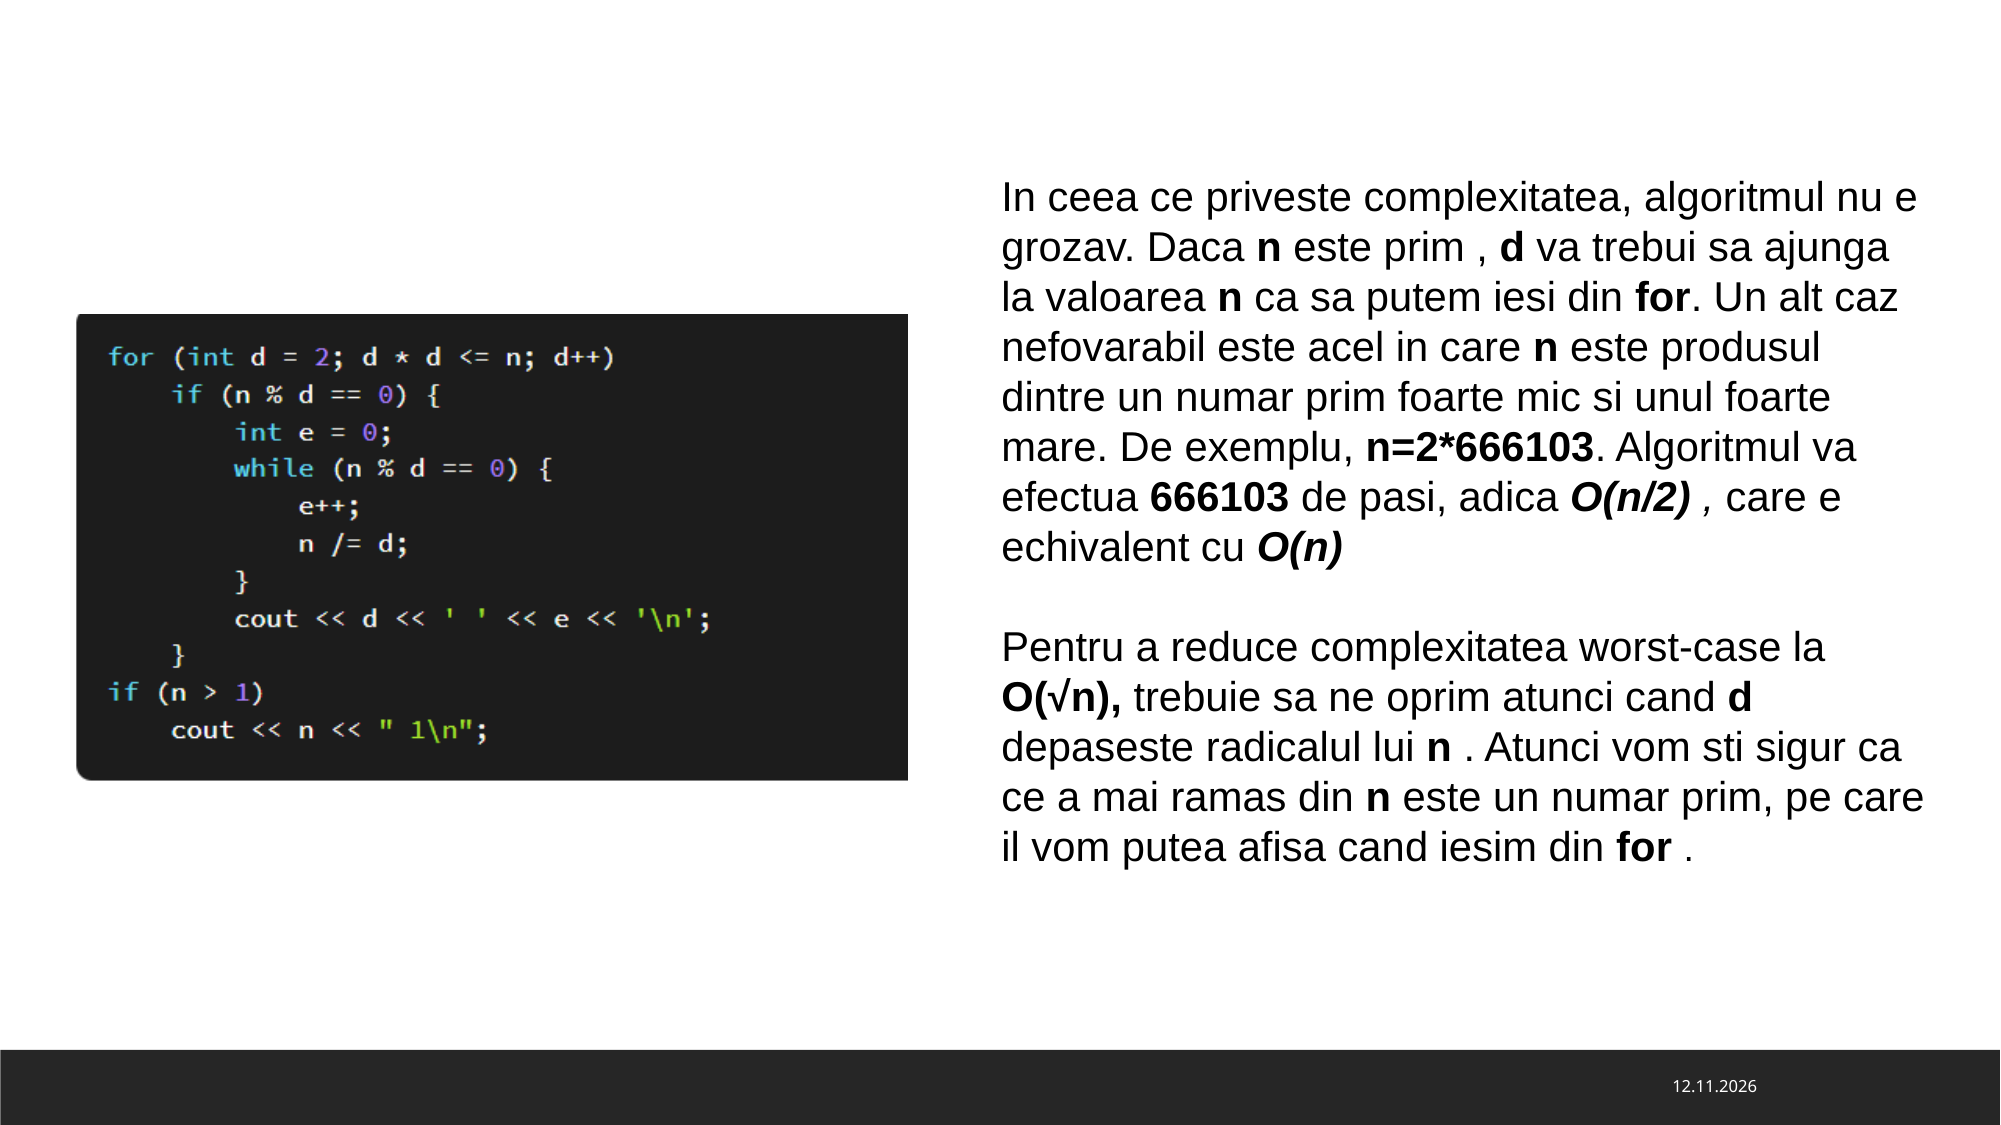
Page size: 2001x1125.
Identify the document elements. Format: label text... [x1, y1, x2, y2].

picture [74, 313, 909, 784]
text_box In ceea ce priveste complexitatea, algoritmul nu e grozav. Daca n este prim , d va trebui sa ajunga la valoarea n ca sa putem iesi din for. Un alt caz nefovarabil este acel in care n este produsul dintre un numar prim foarte mic si unul foarte mare. De exemplu, n=2*666103. Algoritmul va efectua 666103 de pasi, adica O(n/2) , care e echivalent cu O(n) Pentru a reduce complexitatea worst-case la O(√n), trebuie sa ne oprim atunci cand d depaseste radicalul lui n . Atunci vom sti sigur ca ce a mai ramas din n este un numar prim, pe care il vom putea afisa cand iesim din for . [986, 162, 1940, 878]
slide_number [1348, 1057, 1773, 1118]
